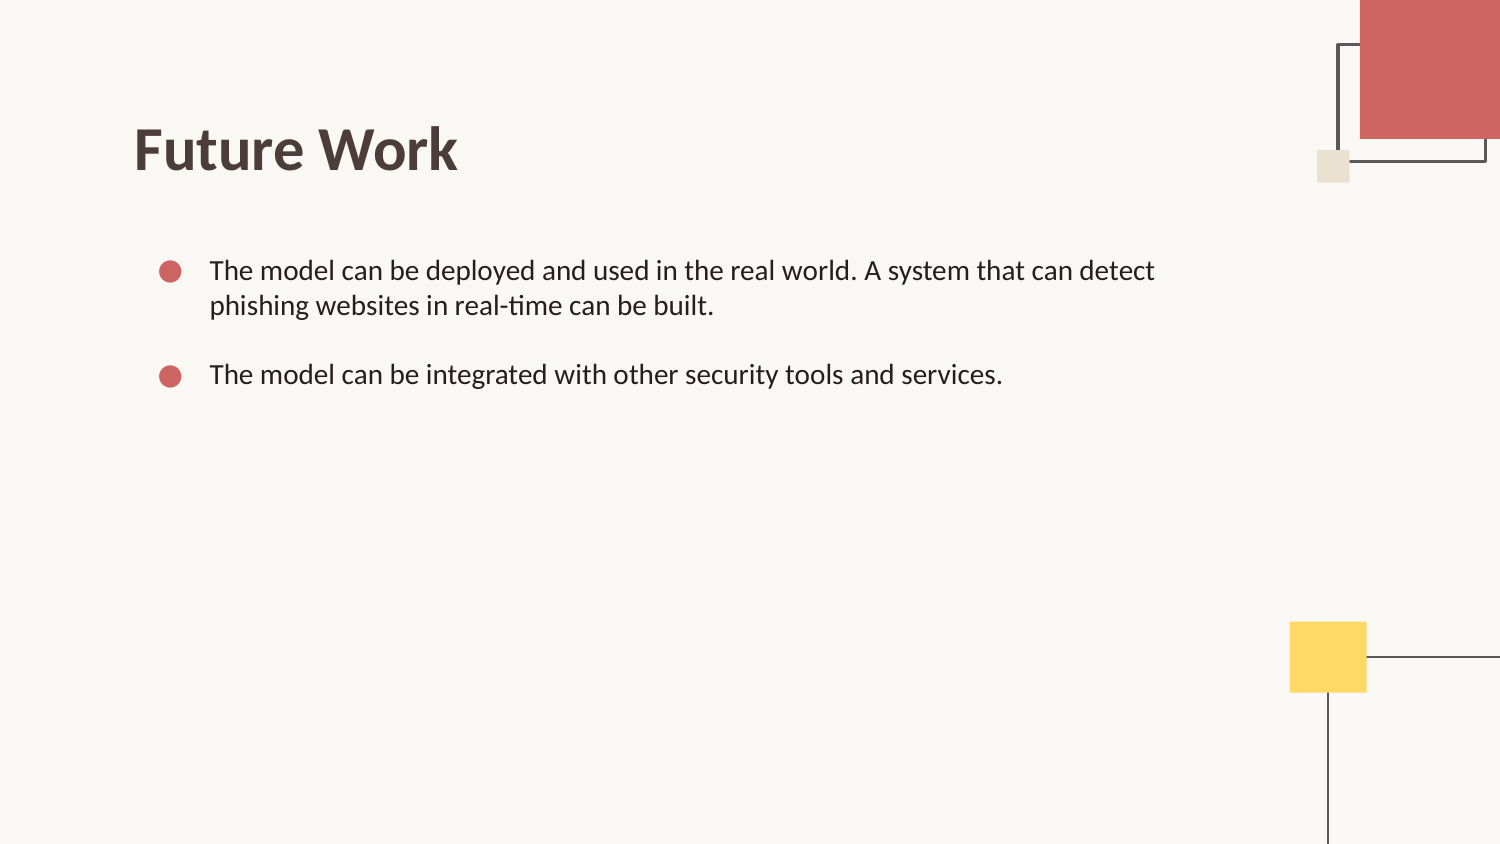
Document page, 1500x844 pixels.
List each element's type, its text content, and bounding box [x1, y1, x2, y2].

list The model can be deployed and used in the real world. A system that can detect phishing websites in real-time can be built. The model can be integrated with other security tools and services. [119, 235, 1188, 766]
title Future Work [119, 98, 1500, 192]
